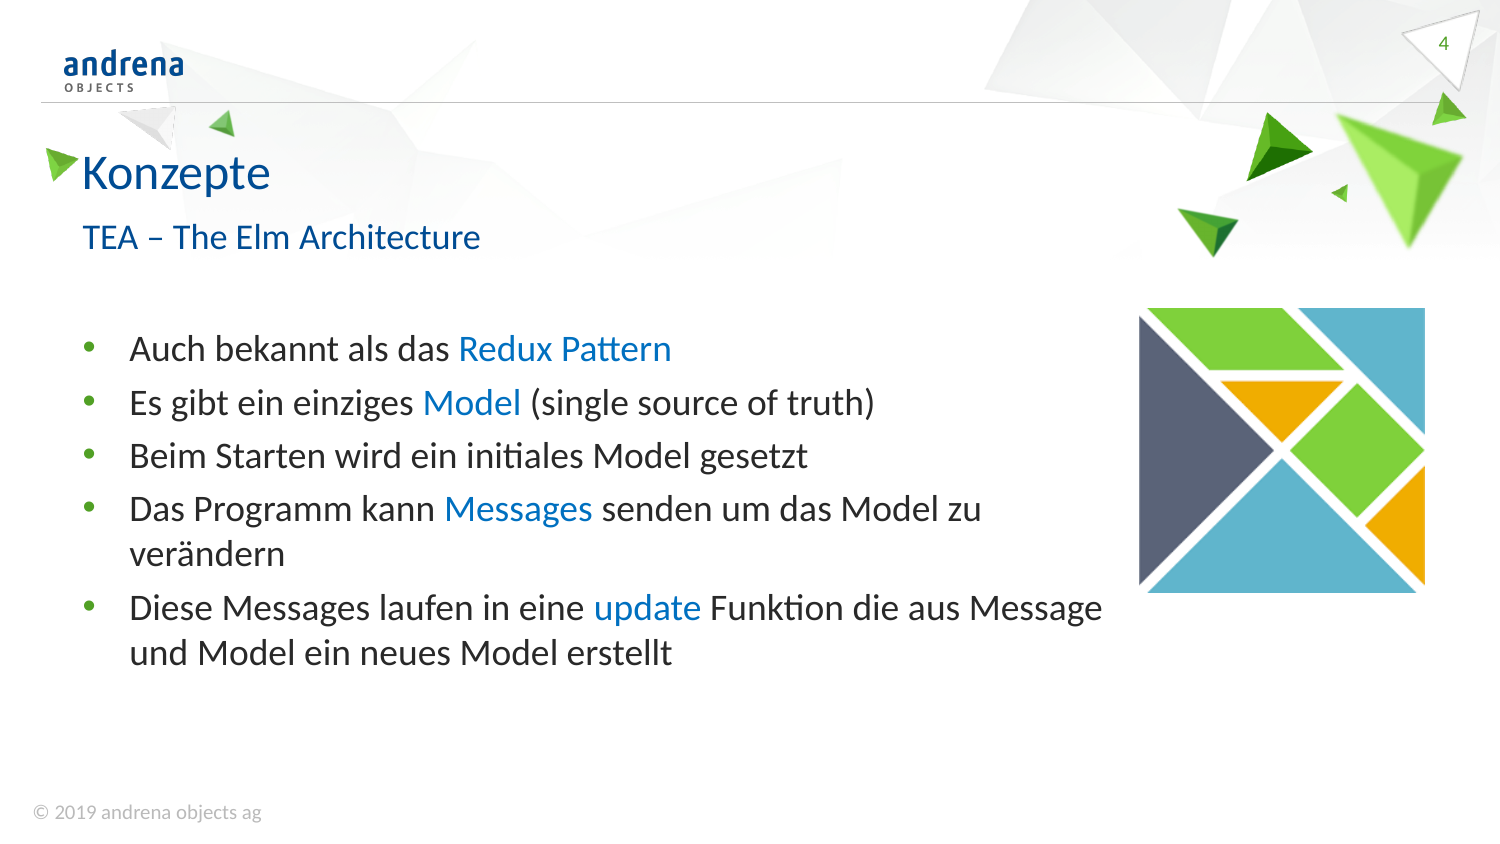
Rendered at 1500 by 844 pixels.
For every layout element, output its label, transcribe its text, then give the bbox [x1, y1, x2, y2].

picture [0, 0, 1500, 298]
text_box Auch bekannt als das Redux Pattern Es gibt ein einziges Model (single source of truth) Beim Starten wird ein initiales Model gesetzt Das Programm kann Messages senden um das Model zu verändern Diese Messages laufen in eine update Funktion die aus Message und Model ein neues Model erstellt [75, 316, 1140, 681]
list TEA – The Elm Architecture [74, 204, 1066, 265]
title Konzepte [74, 104, 1170, 235]
picture [1139, 308, 1426, 594]
slide_number 4 [1431, 29, 1457, 53]
